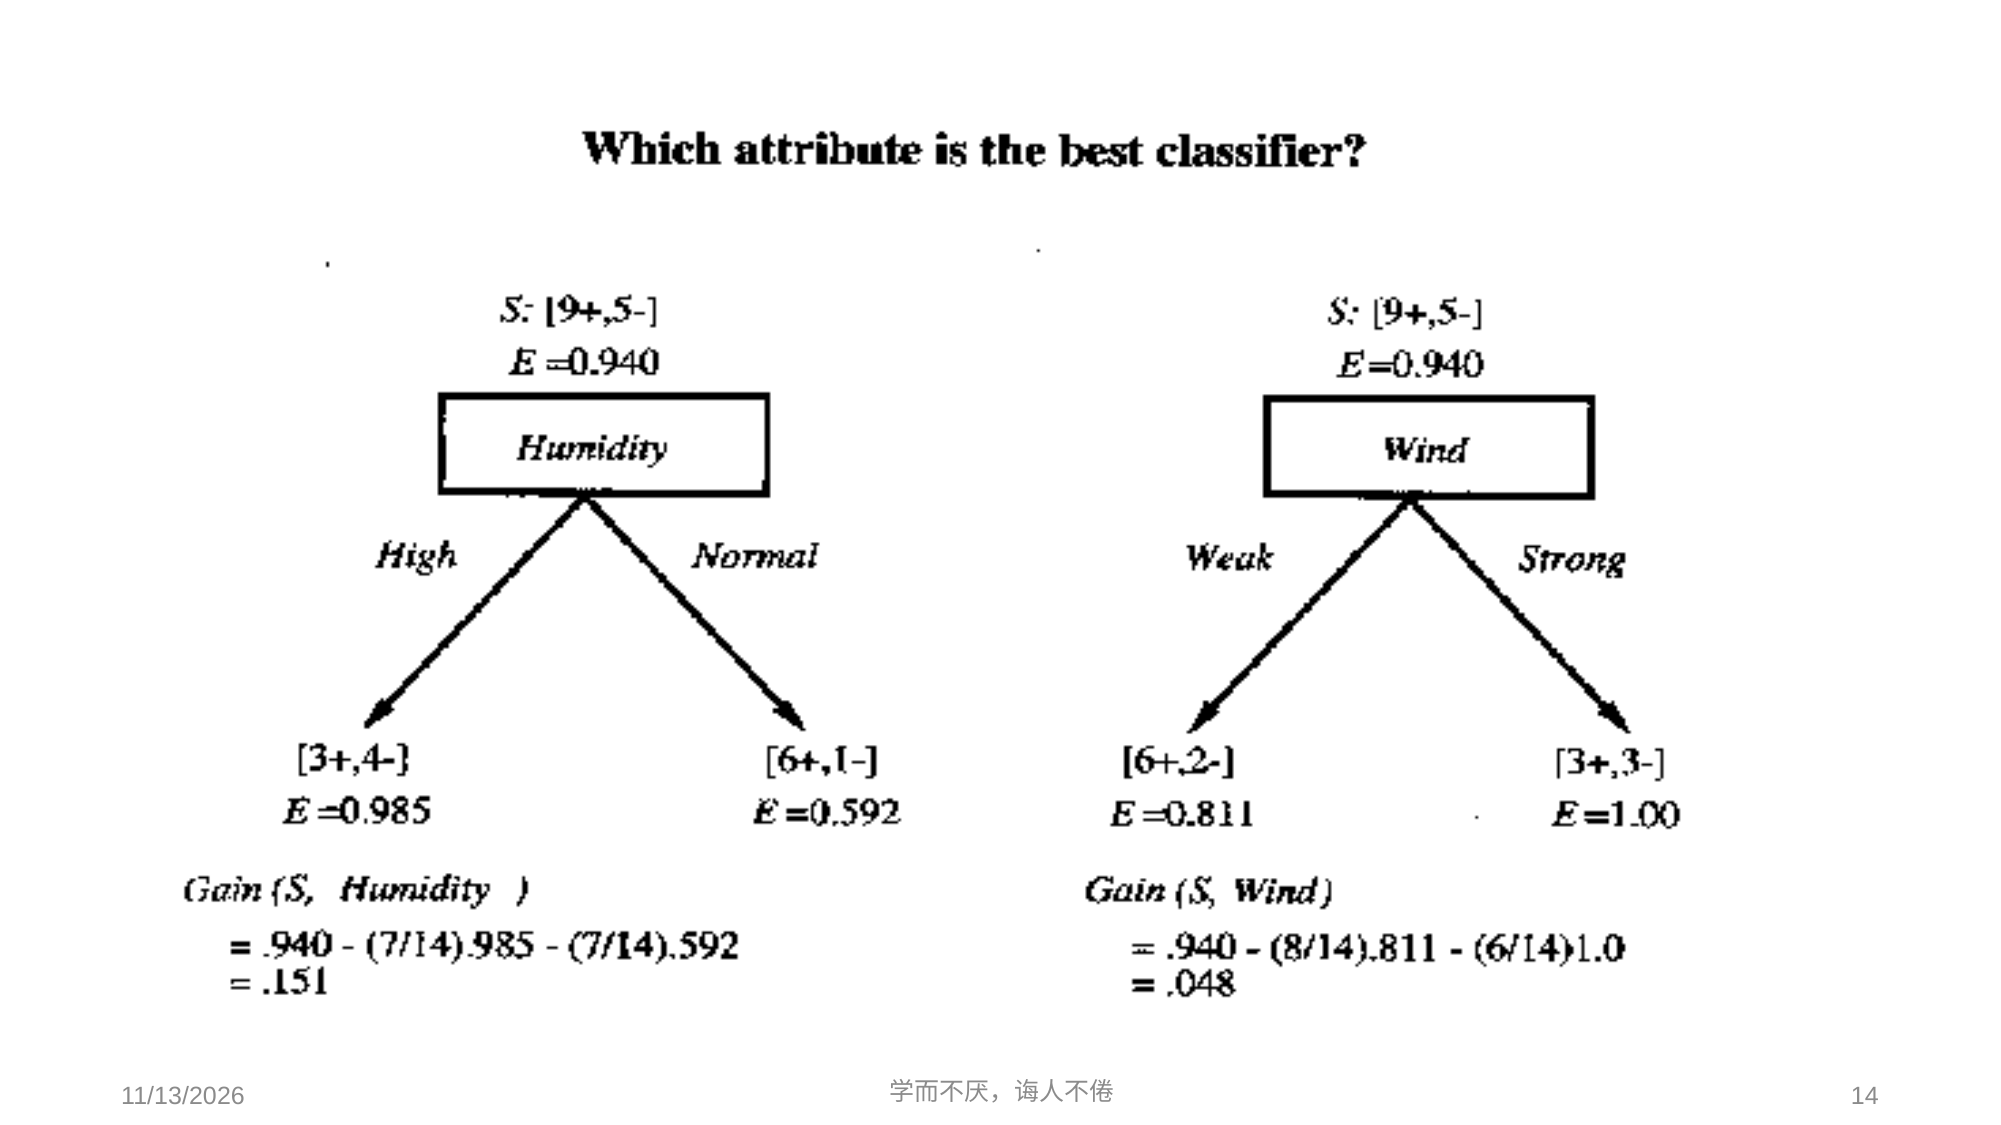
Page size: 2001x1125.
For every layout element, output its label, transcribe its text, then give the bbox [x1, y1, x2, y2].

footer 学而不厌，诲人不倦 [664, 1063, 1340, 1124]
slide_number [106, 1065, 557, 1125]
picture [112, 37, 1833, 1035]
slide_number 14 [1443, 1065, 1894, 1125]
